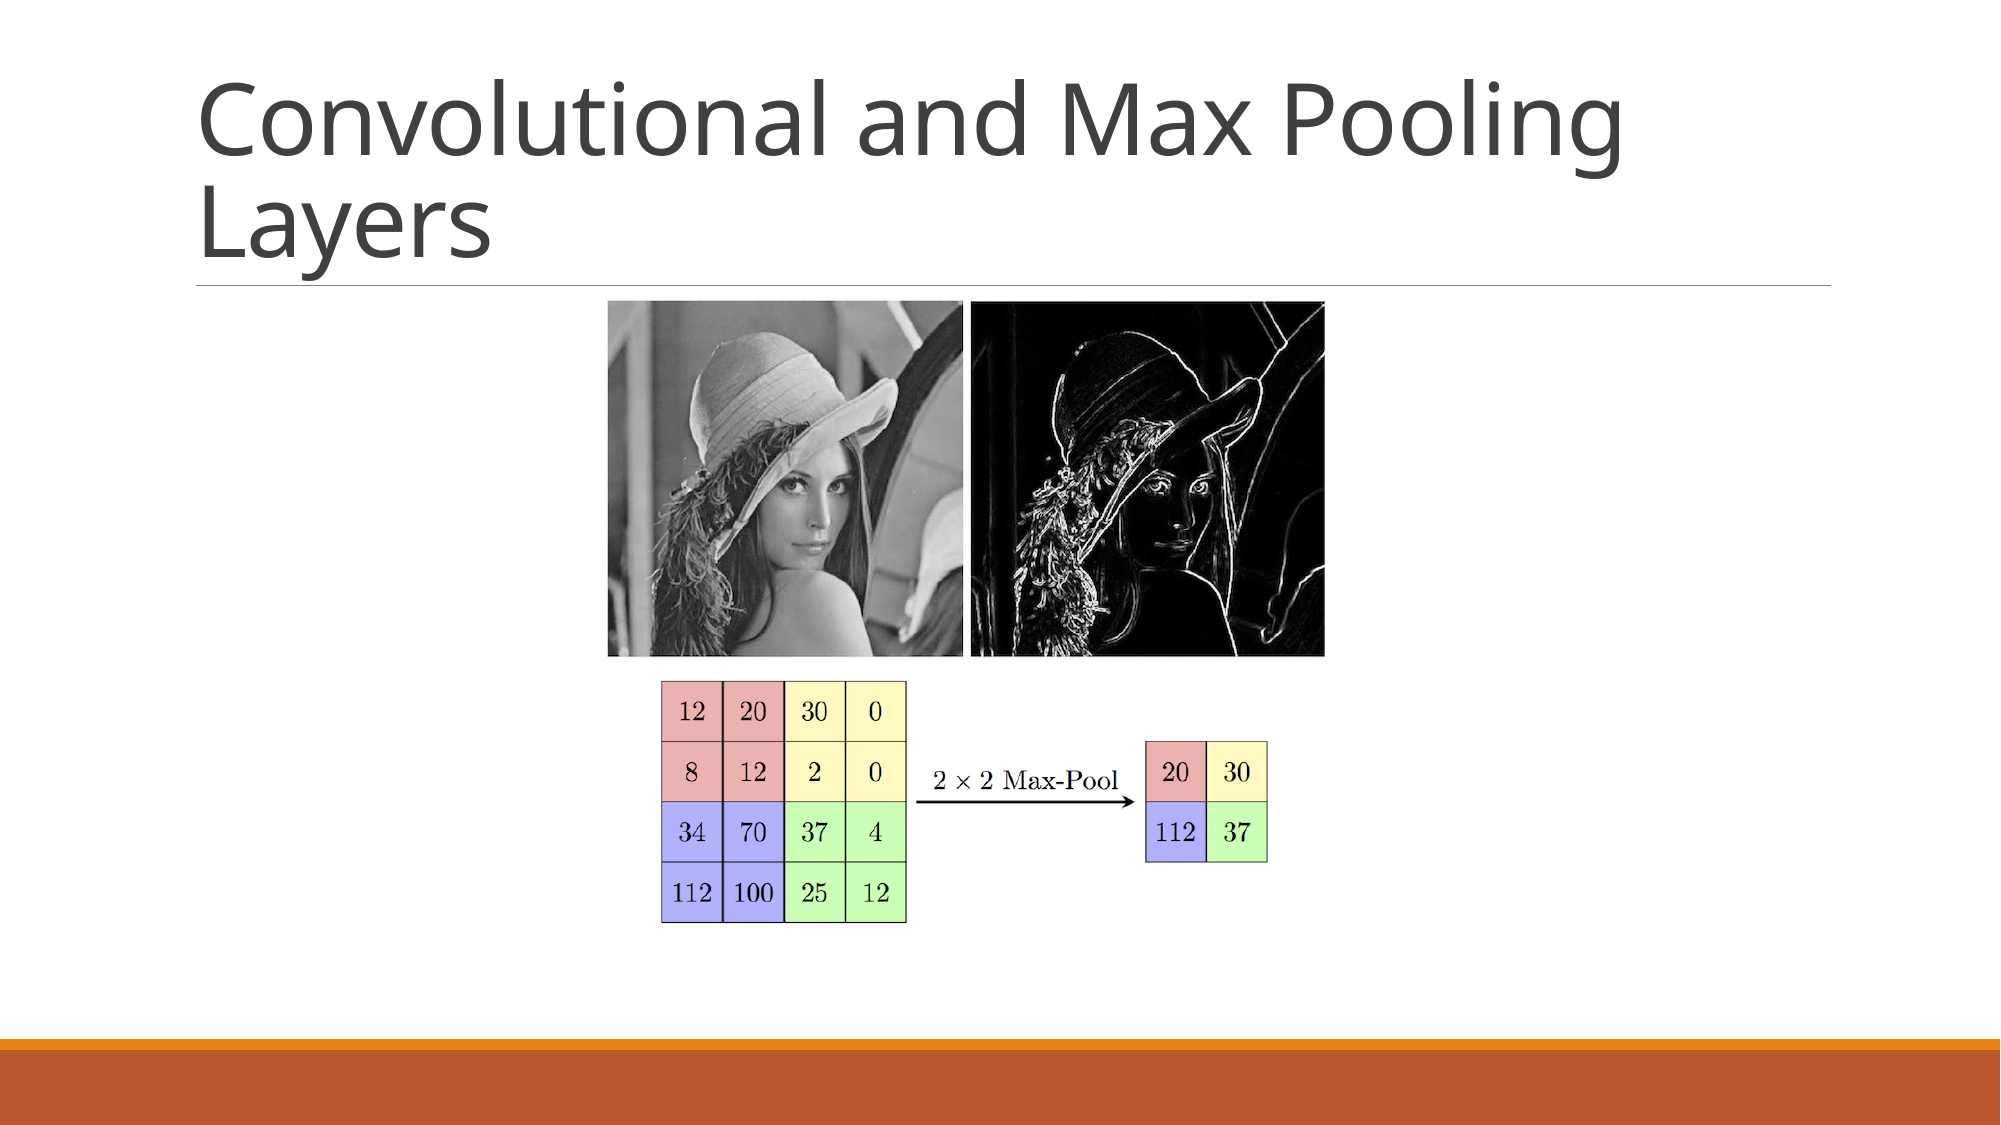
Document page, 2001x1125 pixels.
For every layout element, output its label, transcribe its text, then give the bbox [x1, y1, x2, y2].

picture [602, 296, 1326, 660]
picture [651, 671, 1277, 933]
title Convolutional and Max Pooling Layers [180, 47, 1830, 285]
